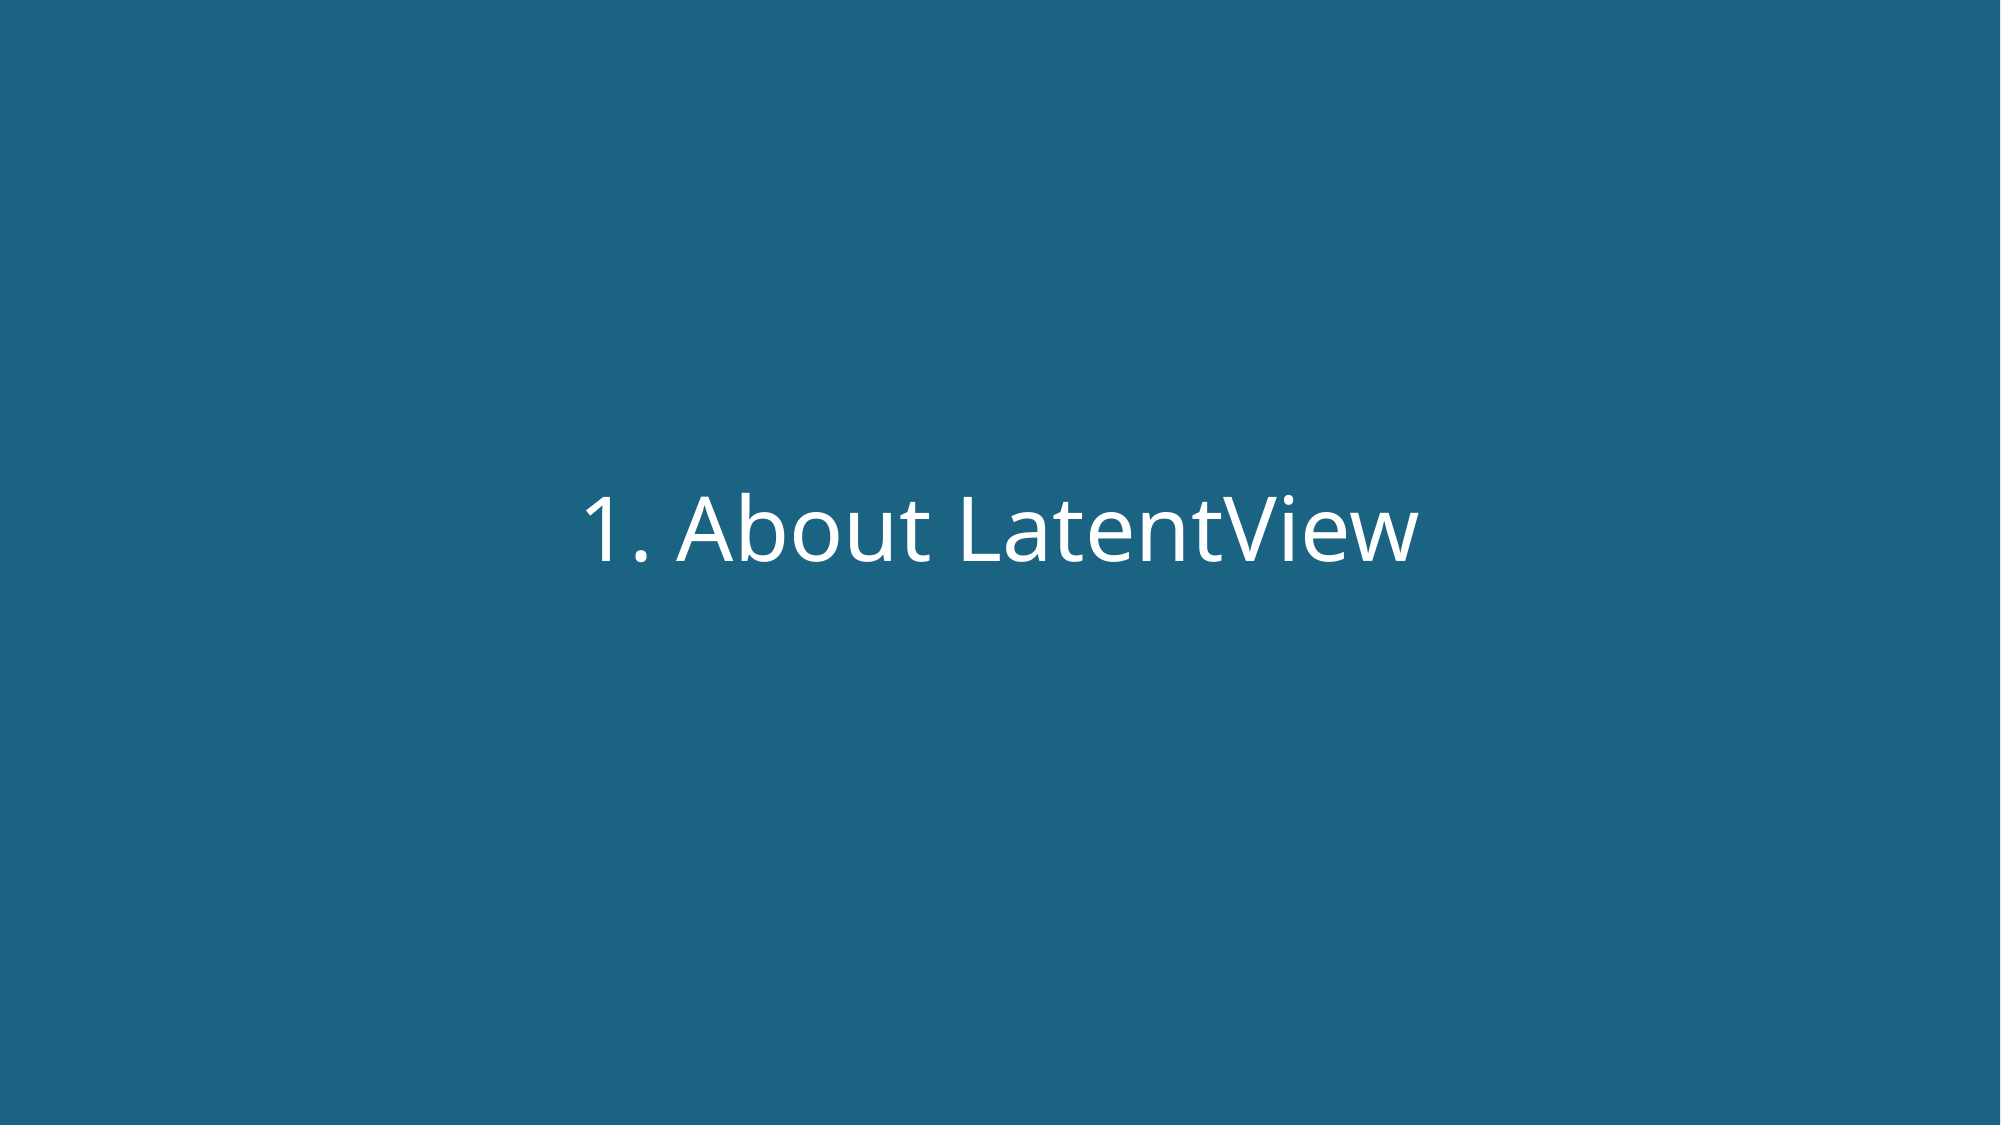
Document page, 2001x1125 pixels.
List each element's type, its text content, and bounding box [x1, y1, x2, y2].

text_box 1. About LatentView [0, 464, 2000, 587]
